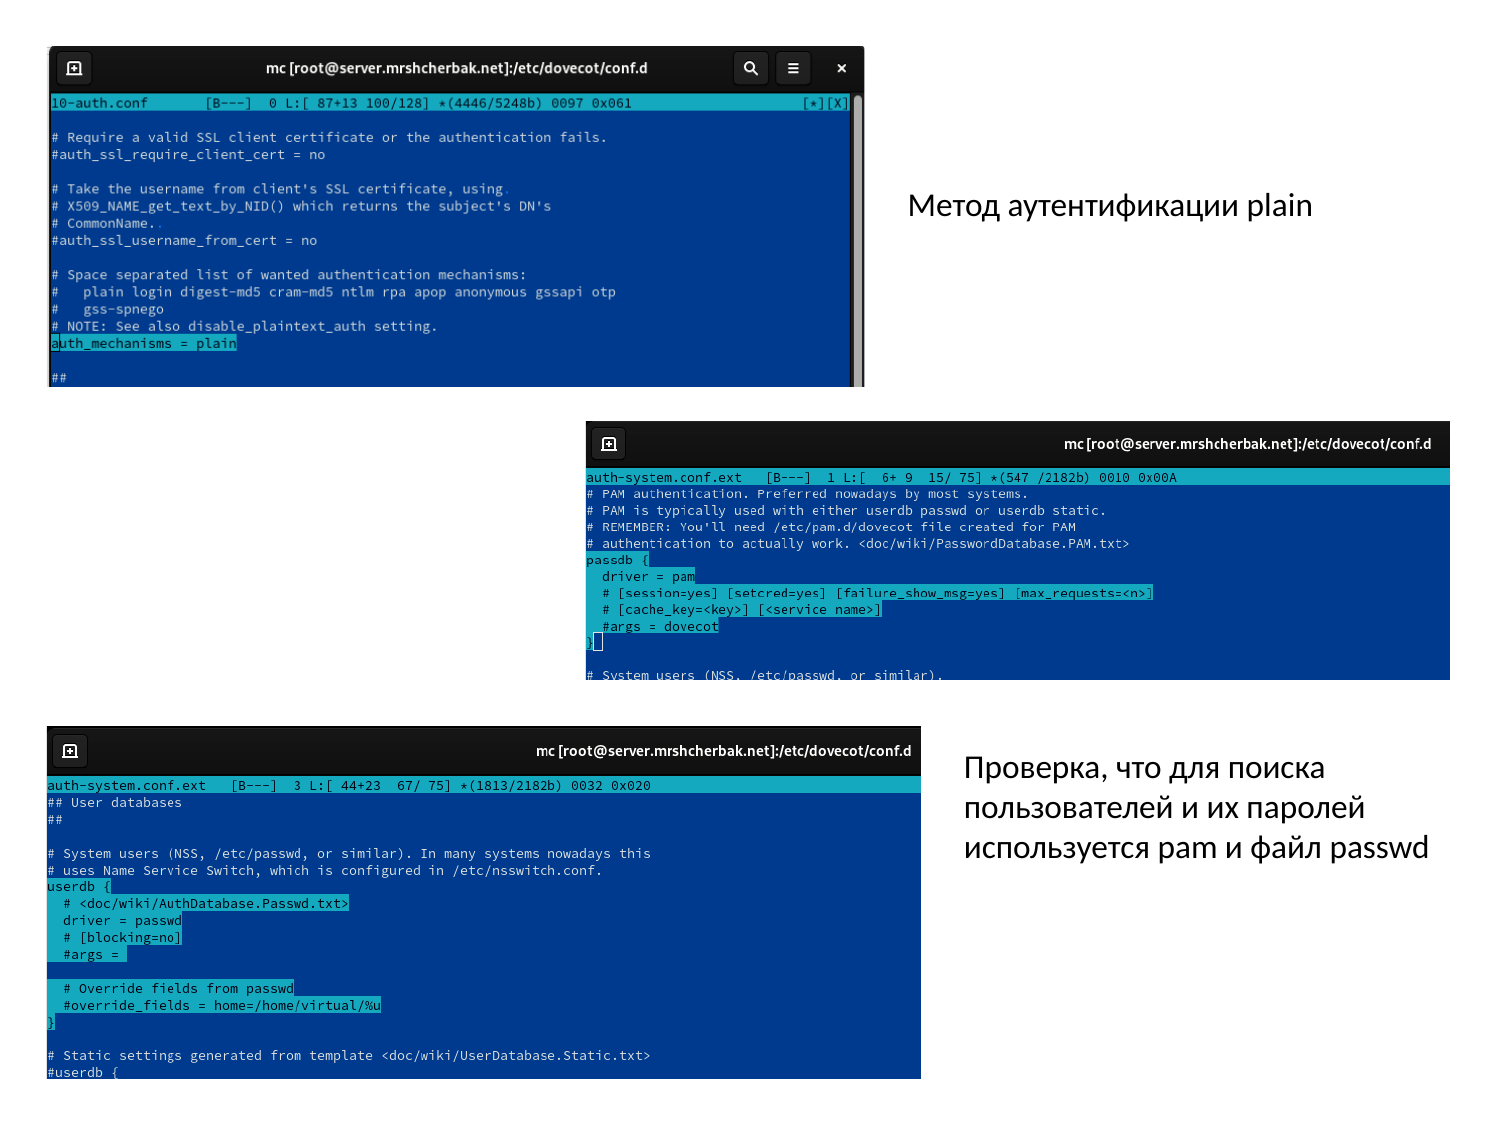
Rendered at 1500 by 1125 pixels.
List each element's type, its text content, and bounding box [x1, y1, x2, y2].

picture [585, 421, 1451, 680]
text_box Проверка, что для поиска пользователей и их паролей используется pam и файл passwd [949, 738, 1465, 873]
text_box Метод аутентификации plain [892, 175, 1329, 231]
picture [46, 726, 922, 1079]
picture [46, 46, 865, 387]
